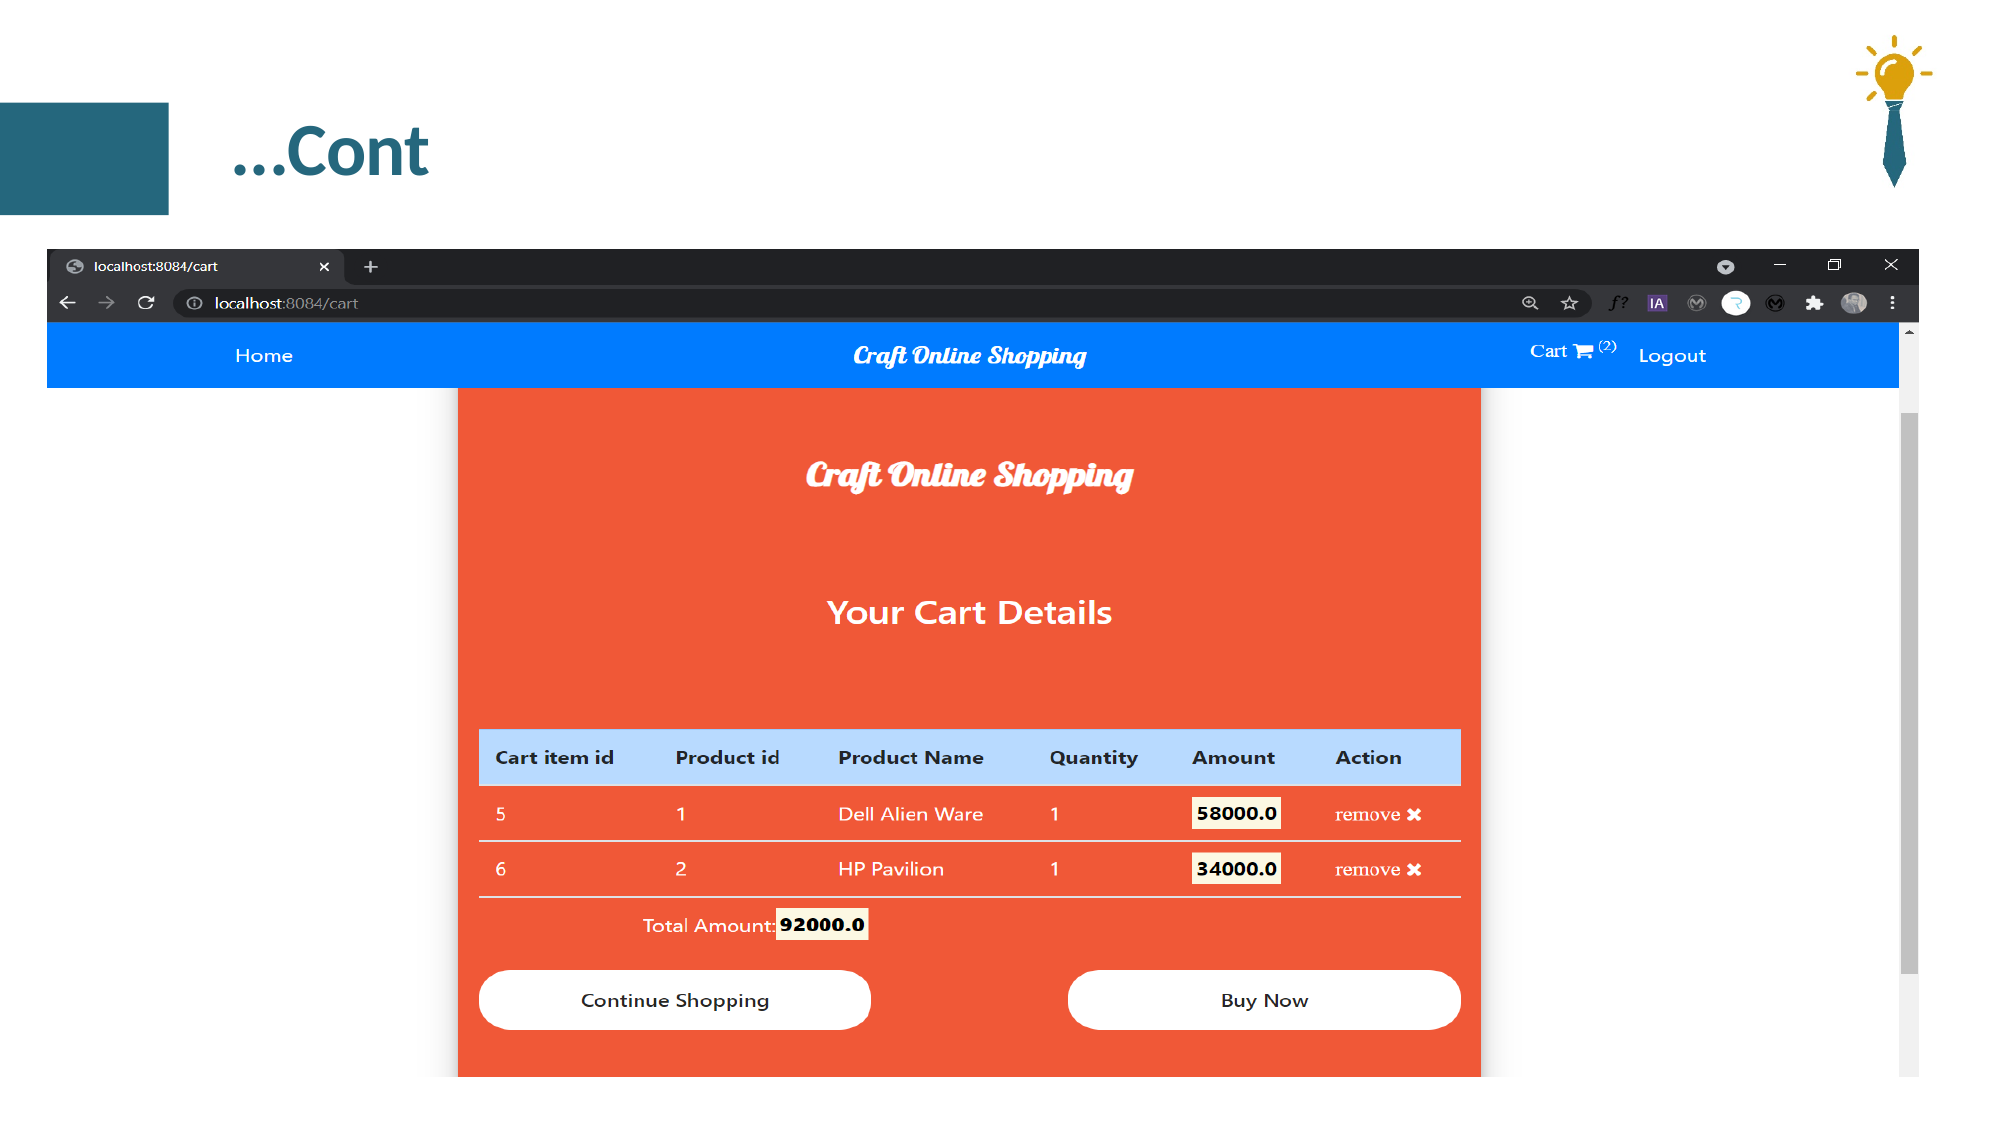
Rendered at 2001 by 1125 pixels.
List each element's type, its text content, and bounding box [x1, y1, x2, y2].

title ...Cont [215, 103, 1582, 222]
picture [1816, 13, 1972, 209]
picture [46, 249, 1920, 1077]
